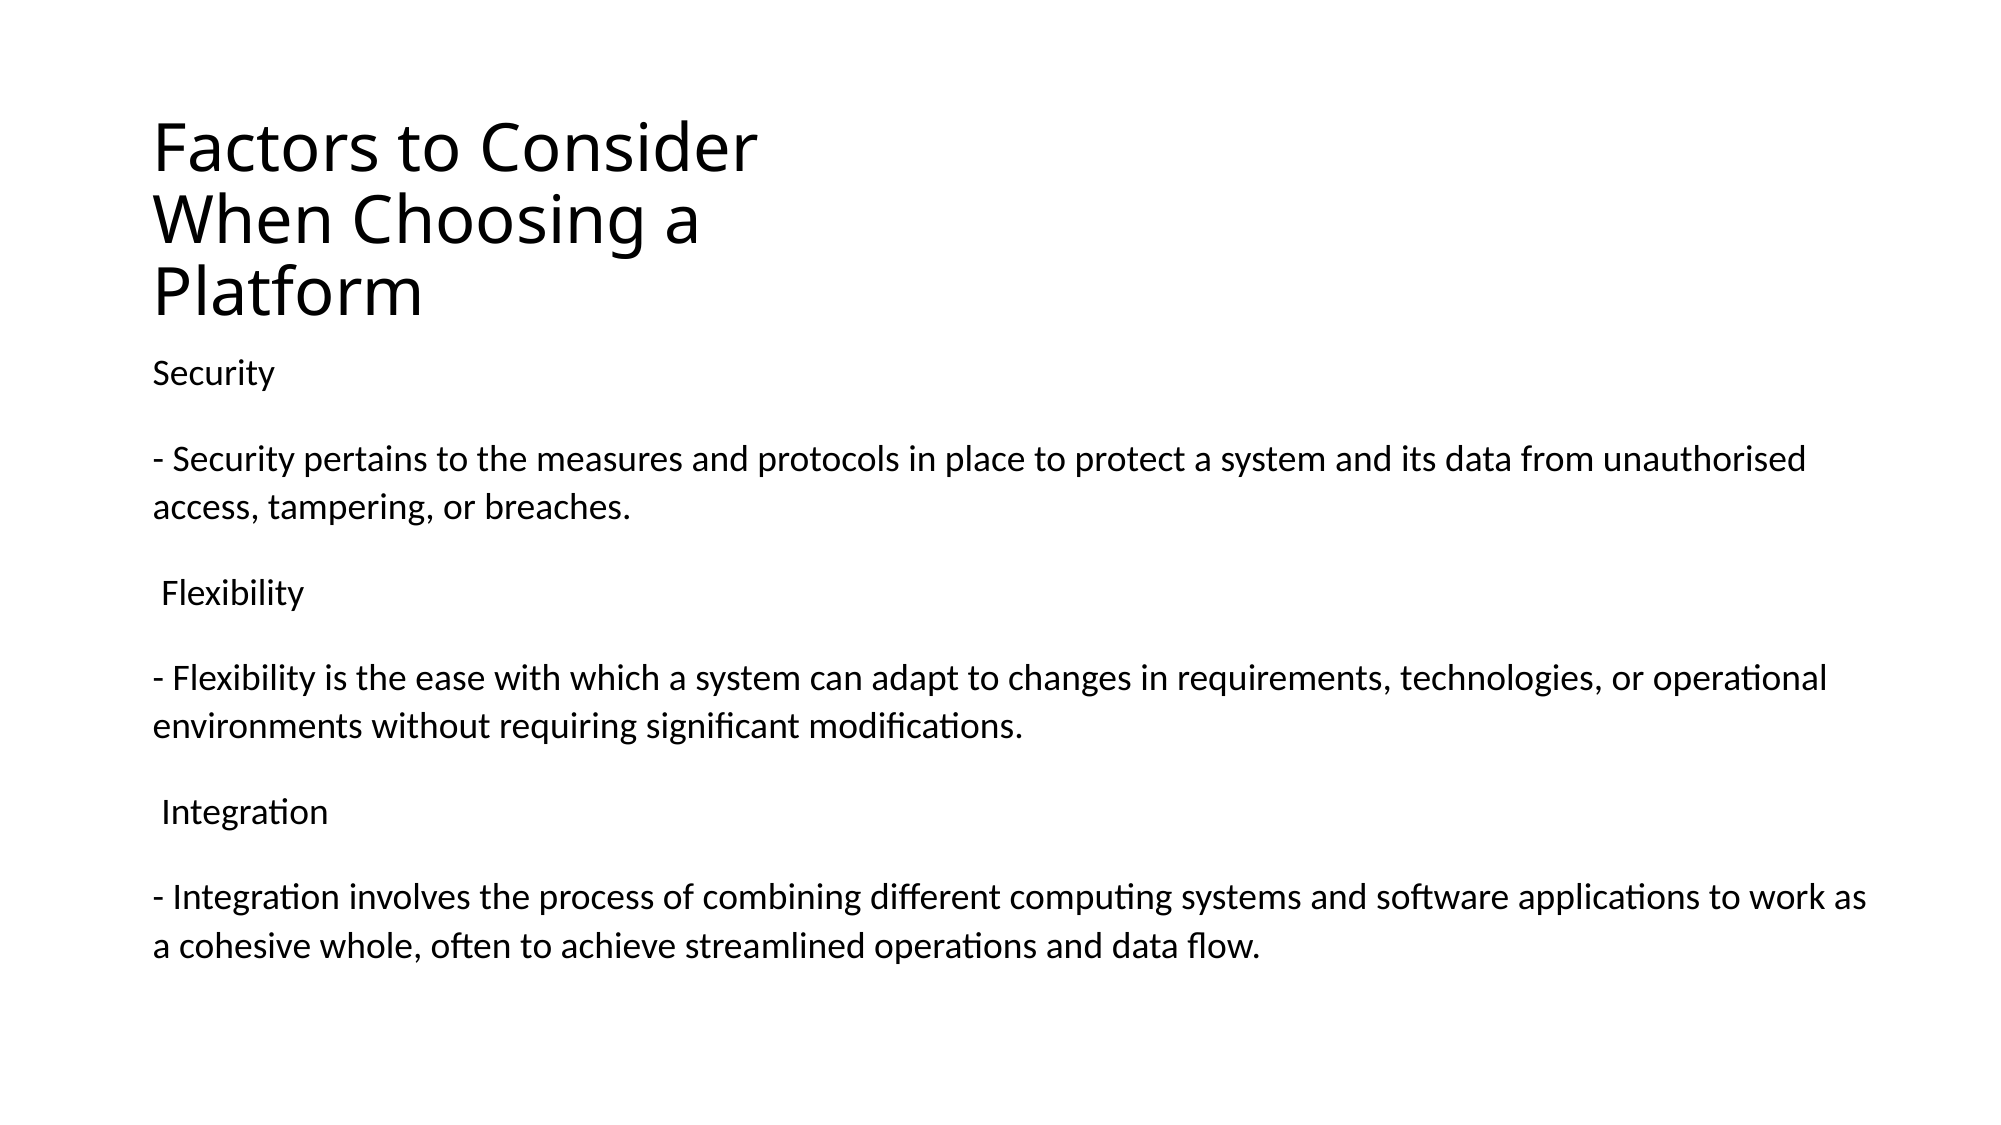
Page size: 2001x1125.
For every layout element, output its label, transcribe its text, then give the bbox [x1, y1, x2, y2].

title Factors to Consider When Choosing a Platform [137, 75, 783, 337]
list Security - Security pertains to the measures and protocols in place to protect a system and its data from unauthorised access, tampering, or breaches. Flexibility - Flexibility is the ease with which a system can adapt to changes in requirements, technologies, or operational environments without requiring significant modifications. Integration - Integration involves the process of combining different computing systems and software applications to work as a cohesive whole, often to achieve streamlined operations and data flow. [137, 337, 1911, 1038]
